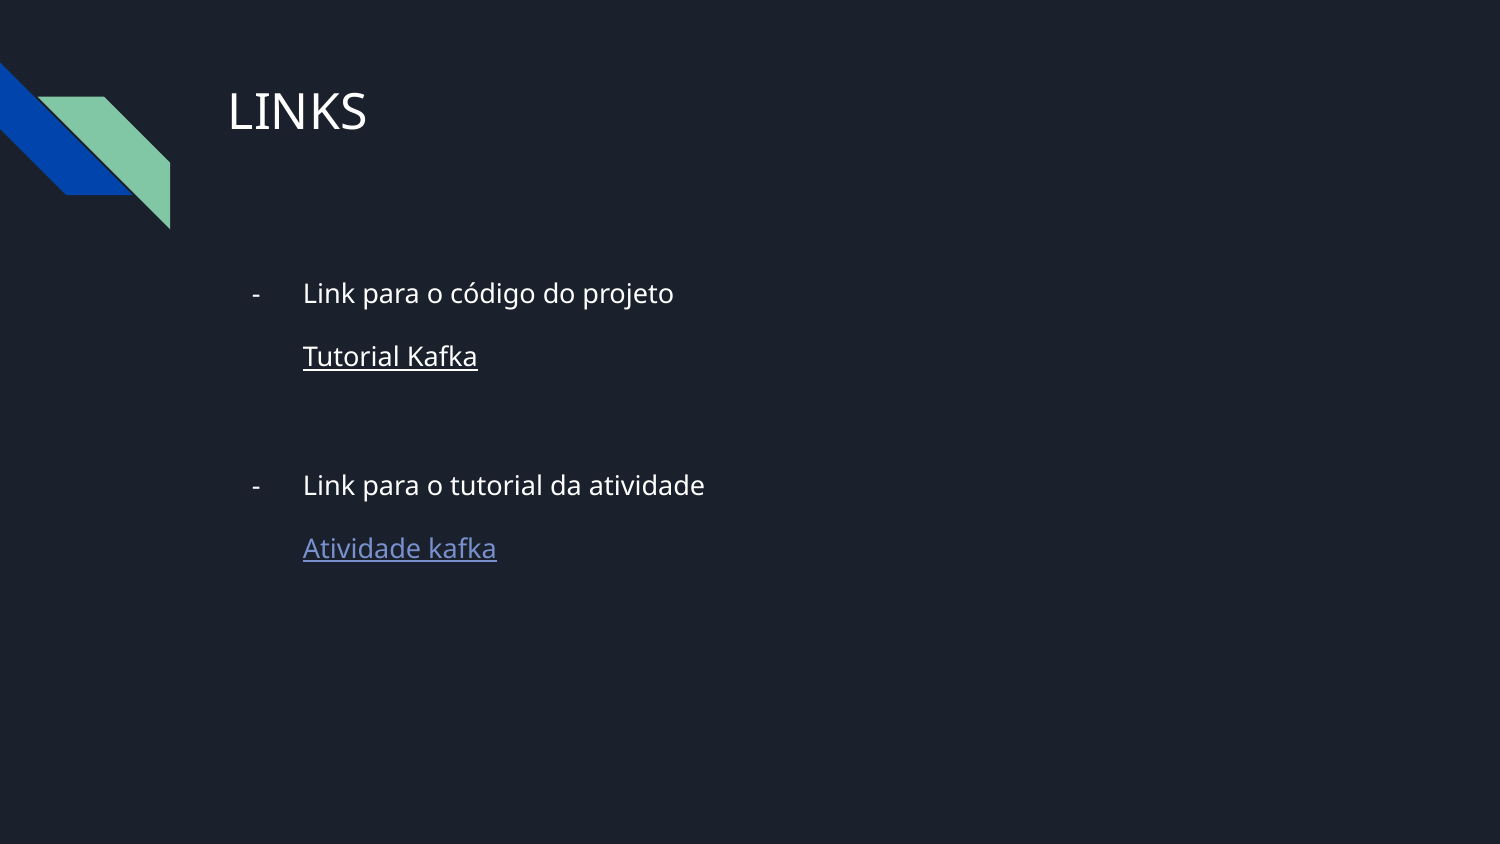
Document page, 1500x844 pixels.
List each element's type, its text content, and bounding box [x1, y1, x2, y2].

list Link para o código do projeto Tutorial Kafka Link para o tutorial da atividade Atividade kafka [212, 257, 1368, 735]
title LINKS [212, 64, 1368, 215]
